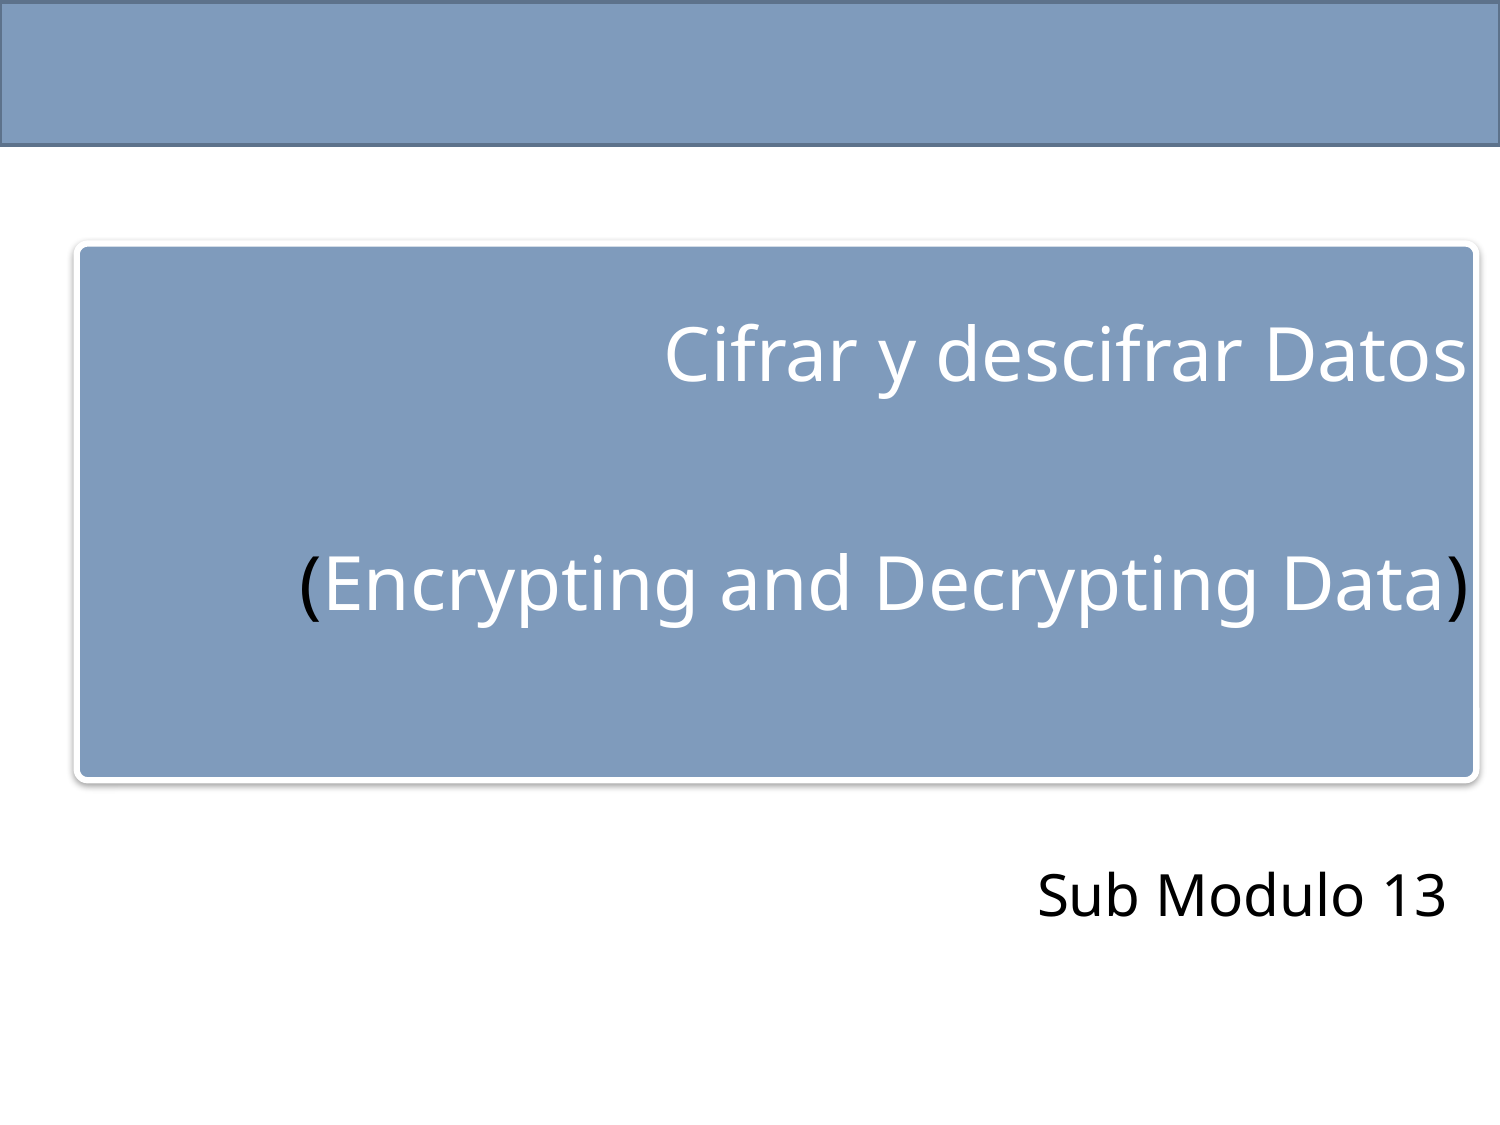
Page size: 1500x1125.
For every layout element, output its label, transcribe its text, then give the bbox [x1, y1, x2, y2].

list Sub Modulo 13 [105, 857, 1449, 1021]
title Cifrar y descifrar Datos (Encrypting and Decrypting Data) [147, 361, 1477, 585]
text_box [73, 240, 1480, 784]
